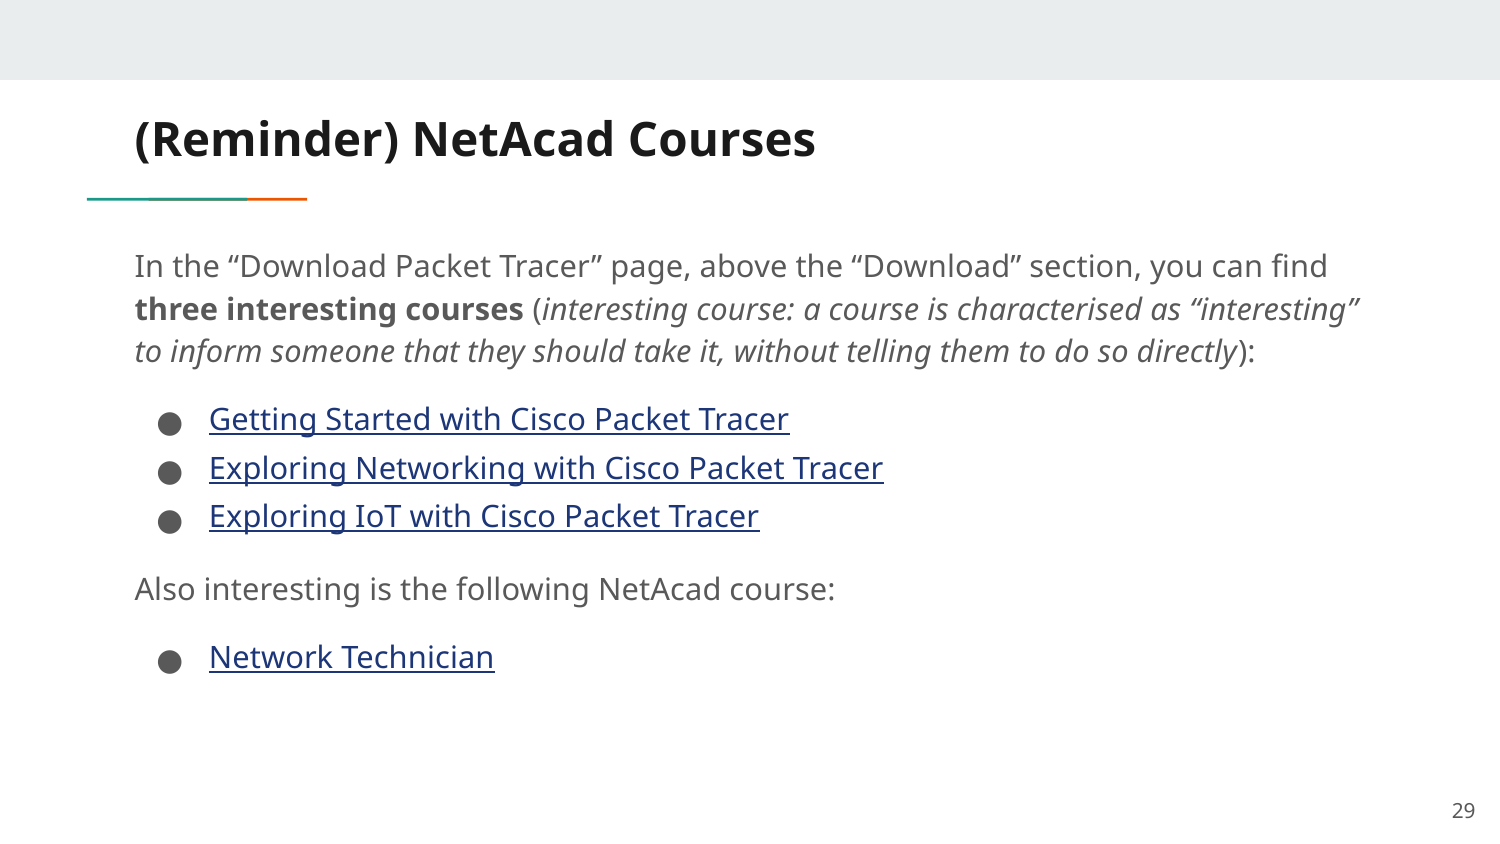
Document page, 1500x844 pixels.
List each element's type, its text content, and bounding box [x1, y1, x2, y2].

title (Reminder) NetAcad Courses [119, 93, 1381, 182]
list In the “Download Packet Tracer” page, above the “Download” section, you can find three interesting courses (interesting course: a course is characterised as “interesting” to inform someone that they should take it, without telling them to do so directly): Getting Started with Cisco Packet Tracer Exploring Networking with Cisco Packet Tracer Exploring IoT with Cisco Packet Tracer Also interesting is the following NetAcad course: Network Technician [119, 226, 1381, 712]
slide_number ‹#› [1400, 779, 1491, 844]
